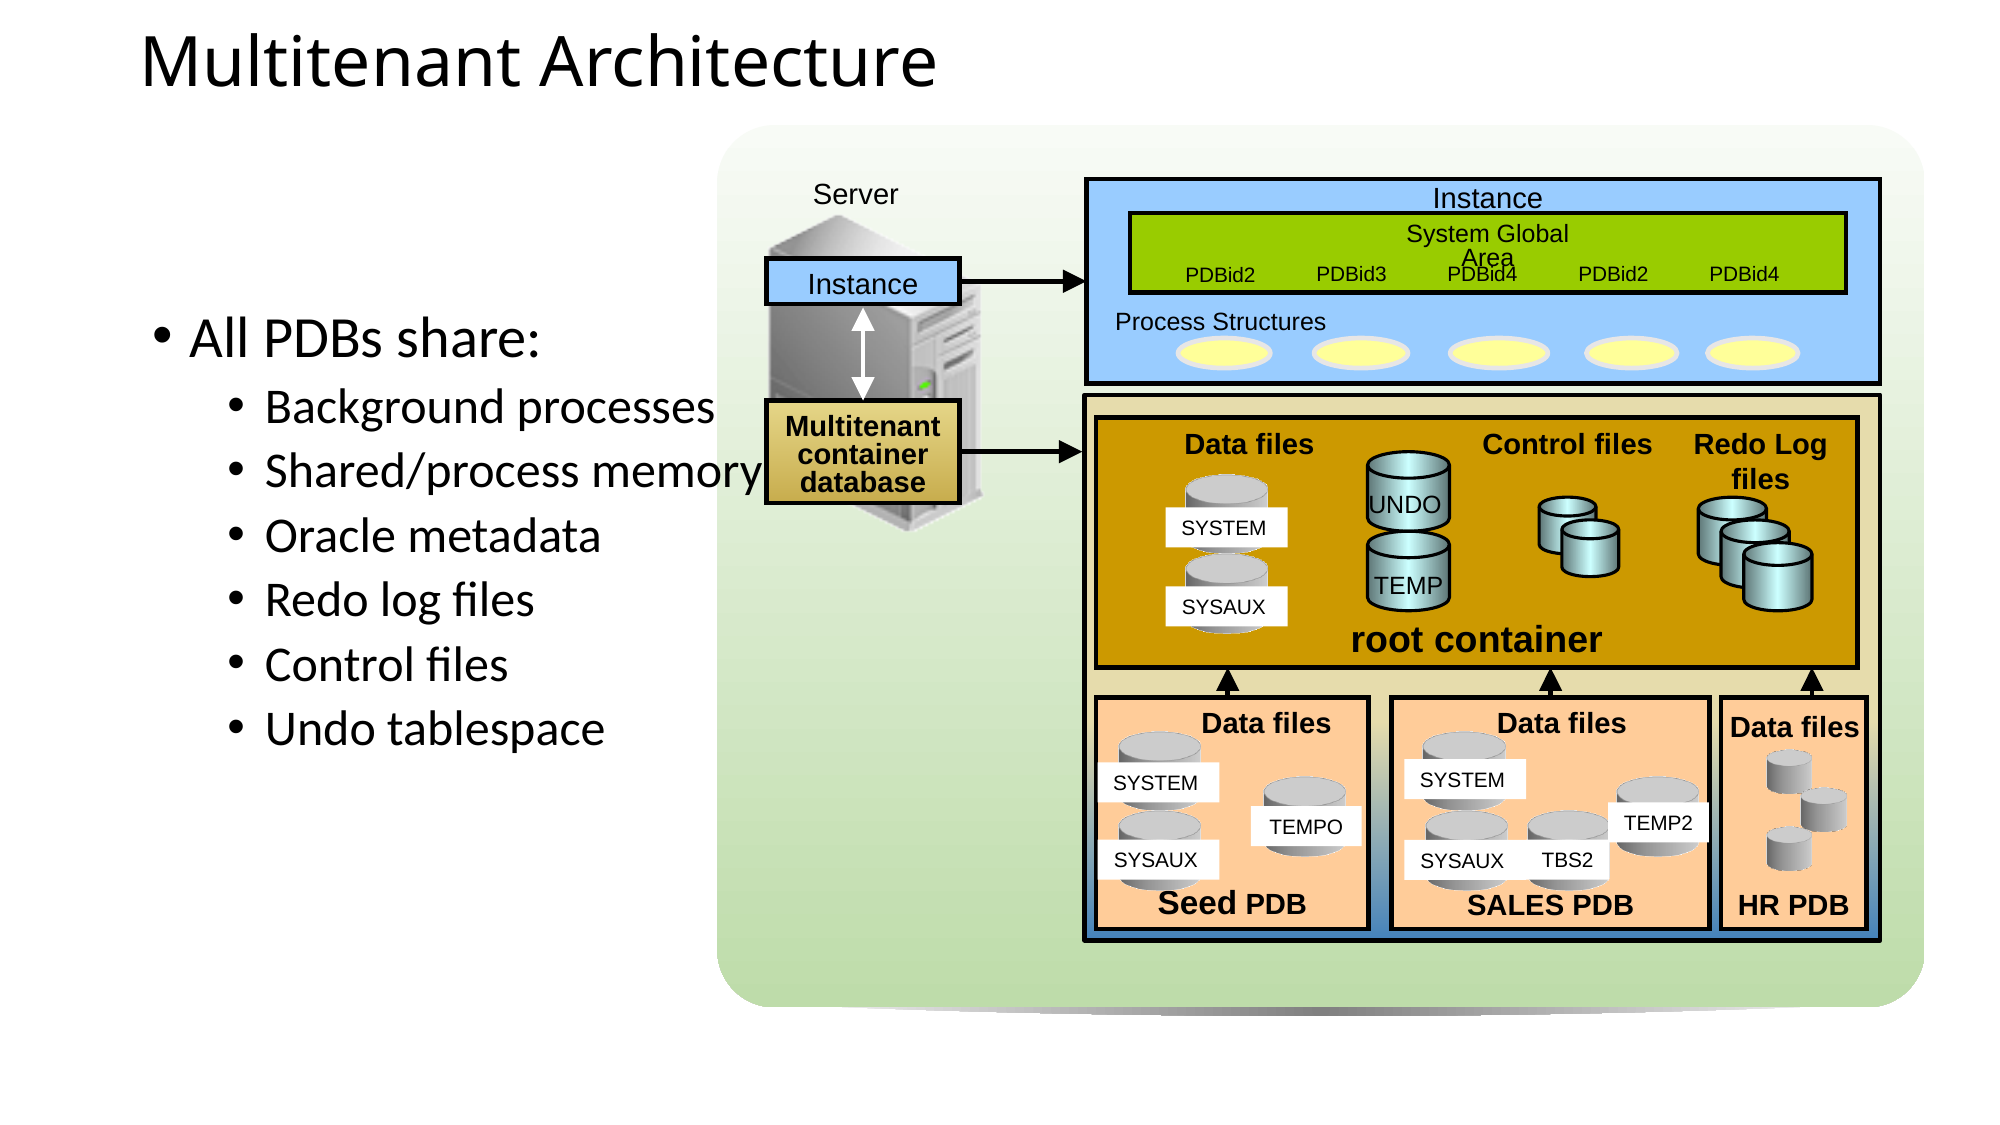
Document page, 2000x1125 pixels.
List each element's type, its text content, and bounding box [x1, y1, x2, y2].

text_box [337, 549, 717, 606]
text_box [755, 167, 1881, 941]
title Multitenant Architecture [124, 18, 1812, 110]
list All PDBs share: Background processes Shared/process memory Oracle metadata Redo log files Control files Undo tablespace [137, 299, 717, 1014]
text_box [717, 124, 1925, 1016]
